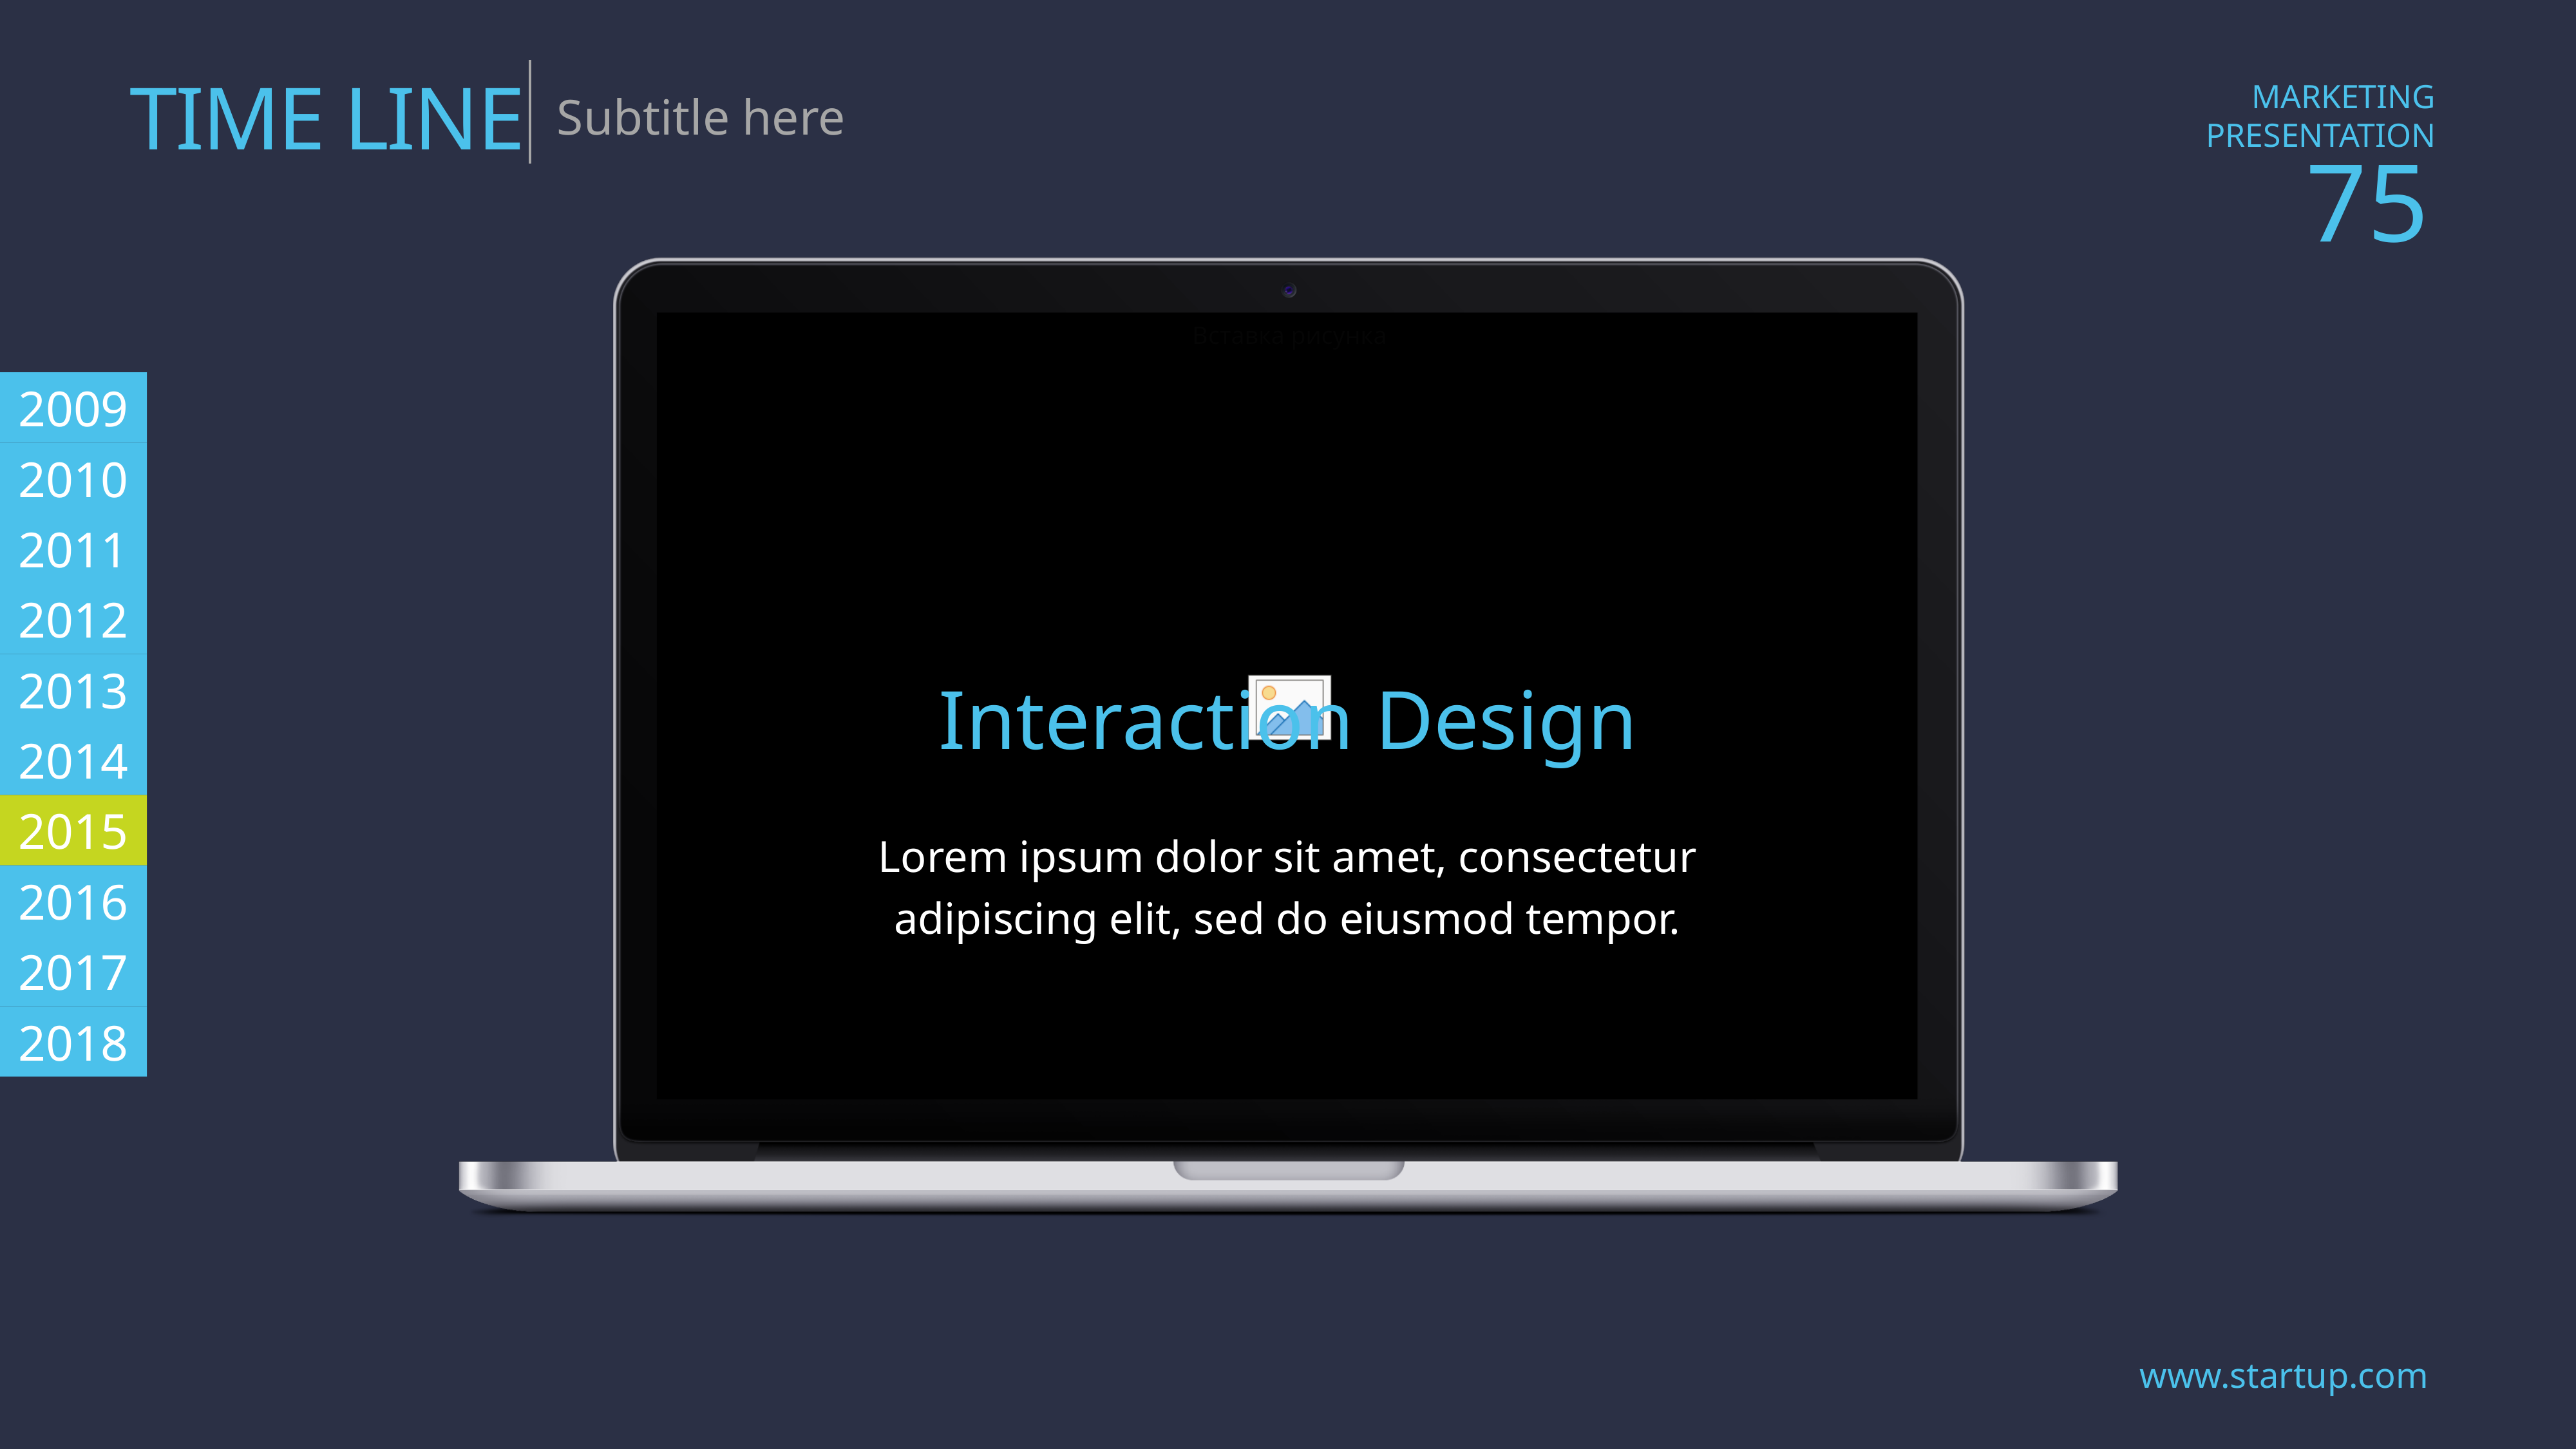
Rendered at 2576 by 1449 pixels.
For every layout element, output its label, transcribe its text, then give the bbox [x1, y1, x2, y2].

picture [446, 237, 2135, 1233]
text_box 2009 [0, 372, 147, 442]
text_box 2017 [0, 935, 147, 1005]
text_box TIME LINE [129, 63, 526, 167]
text_box 2015 [0, 794, 147, 865]
text_box 2016 [0, 865, 147, 935]
text_box Subtitle here [547, 81, 855, 149]
text_box 2012 [0, 583, 147, 654]
text_box 2014 [0, 724, 147, 794]
text_box 2018 [0, 1005, 147, 1077]
text_box 2013 [0, 654, 147, 724]
text_box 2011 [0, 513, 147, 583]
text_box 2010 [0, 442, 147, 513]
